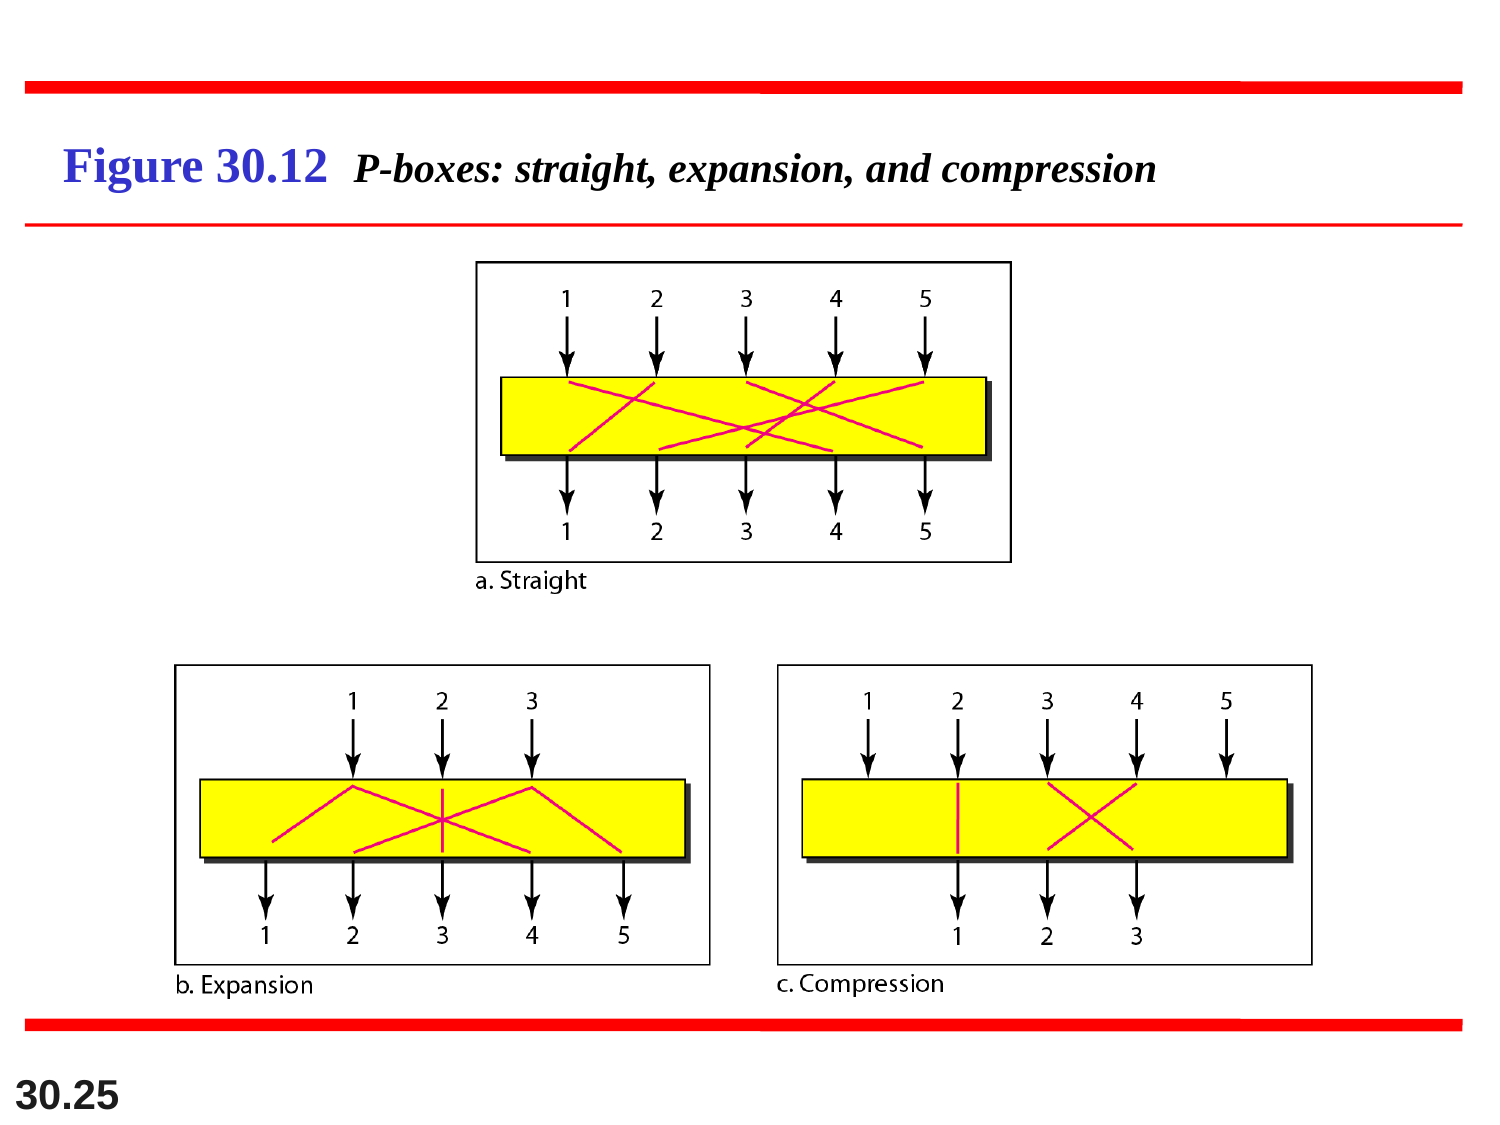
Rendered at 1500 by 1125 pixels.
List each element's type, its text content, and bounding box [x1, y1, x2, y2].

text_box Figure 30.12 P-boxes: straight, expansion, and compression [48, 124, 1173, 200]
slide_number 30.25 [0, 1050, 313, 1125]
picture [174, 261, 1313, 1000]
